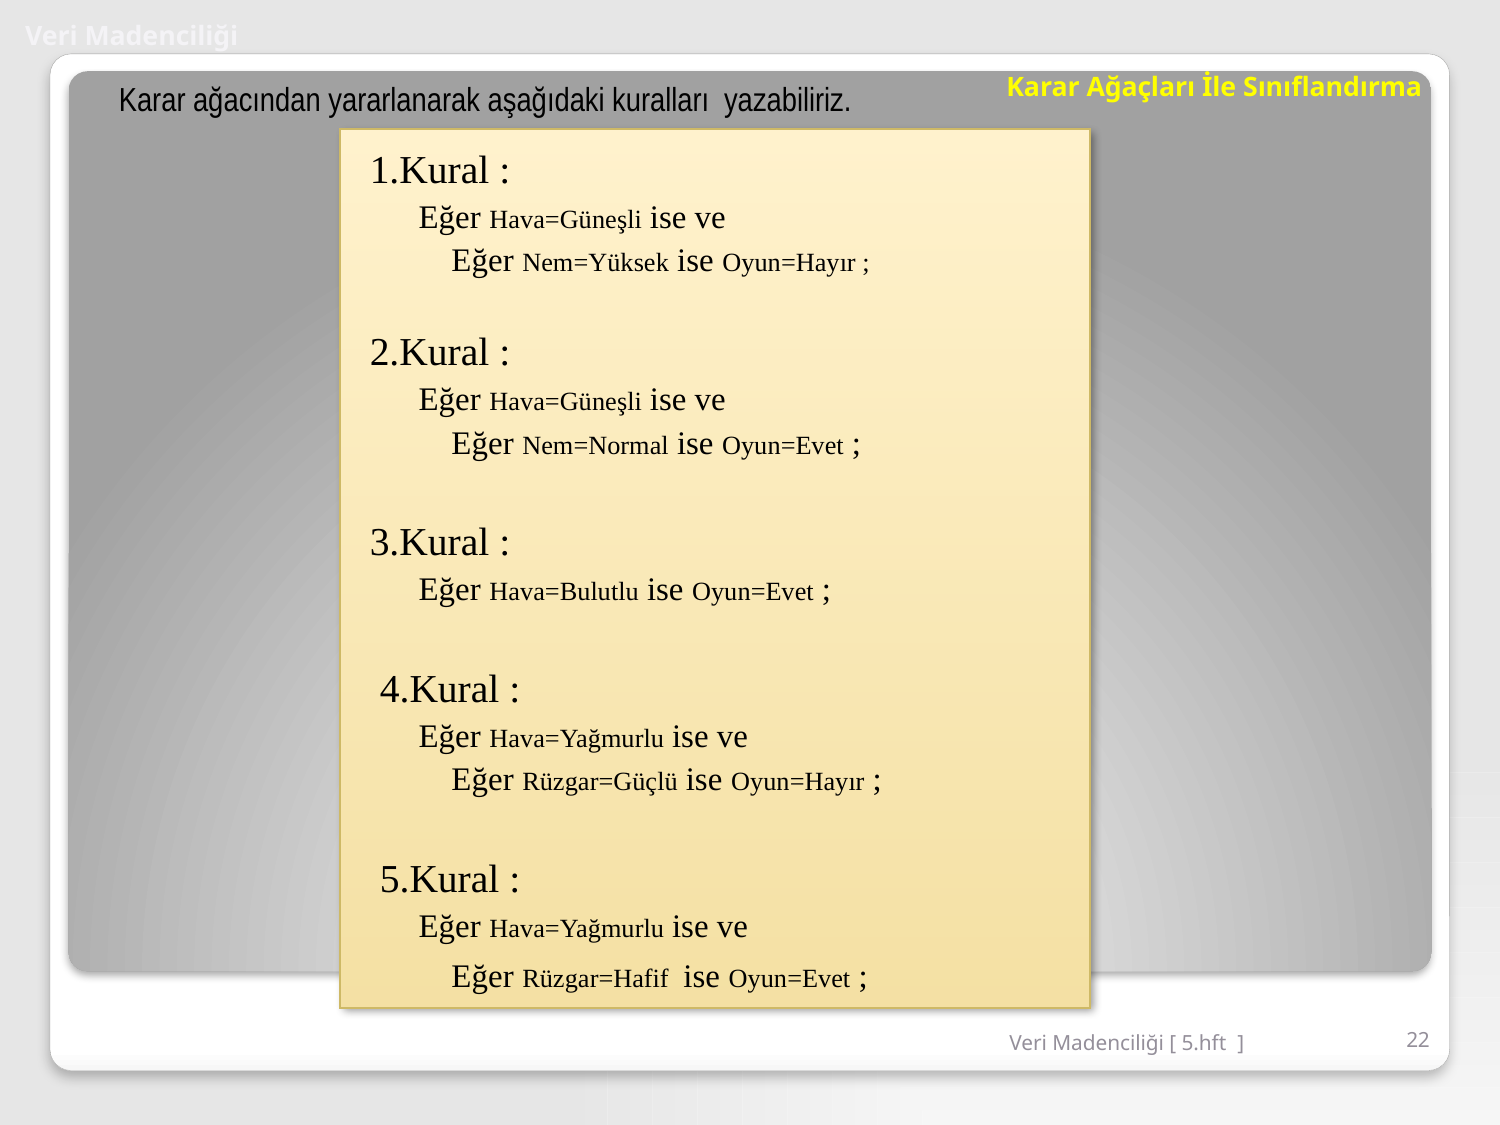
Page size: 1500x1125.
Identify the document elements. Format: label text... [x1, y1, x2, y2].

slide_number 22 [1370, 1002, 1445, 1063]
footer Veri Madenciliği [ 5.hft ] [994, 1002, 1370, 1063]
text_box Karar Ağaçları İle Sınıflandırma [93, 62, 1437, 110]
title Veri Madenciliği [10, 11, 1353, 59]
list 1.Kural : Eğer Hava=Güneşli ise ve Eğer Nem=Yüksek ise Oyun=Hayır ; 2.Kural : Eğer Hava=Güneşli ise ve Eğer Nem=Normal ise Oyun=Evet ; 3.Kural : Eğer Hava=Bulutlu ise Oyun=Evet ; 4.Kural : Eğer Hava=Yağmurlu ise ve Eğer Rüzgar=Güçlü ise Oyun=Hayır ; 5.Kural : Eğer Hava=Yağmurlu ise ve Eğer Rüzgar=Hafif ise Oyun=Evet ; [339, 128, 1091, 1009]
text_box Karar ağacından yararlanarak aşağıdaki kuralları yazabiliriz. [104, 70, 868, 125]
